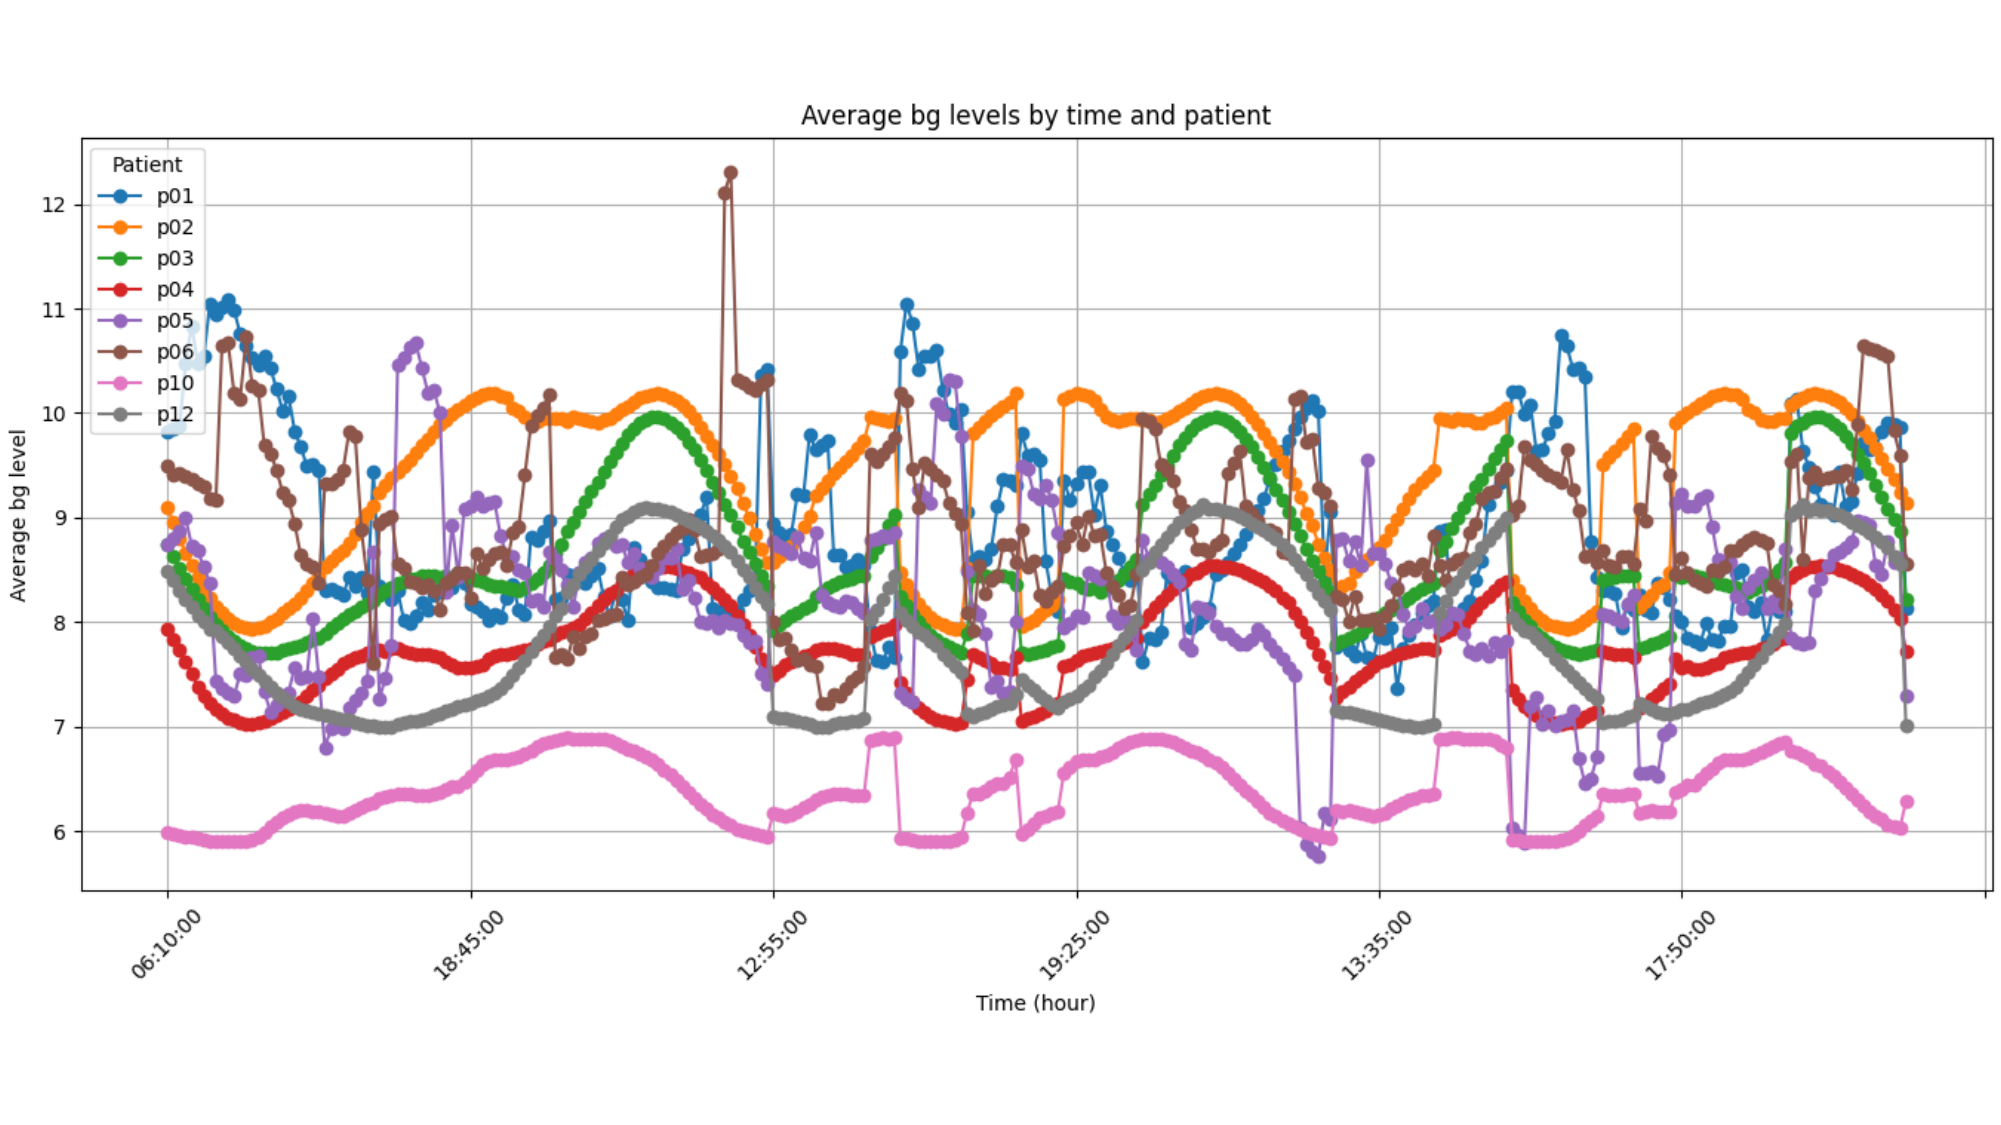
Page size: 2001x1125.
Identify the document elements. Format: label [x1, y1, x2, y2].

picture [0, 95, 2000, 1030]
